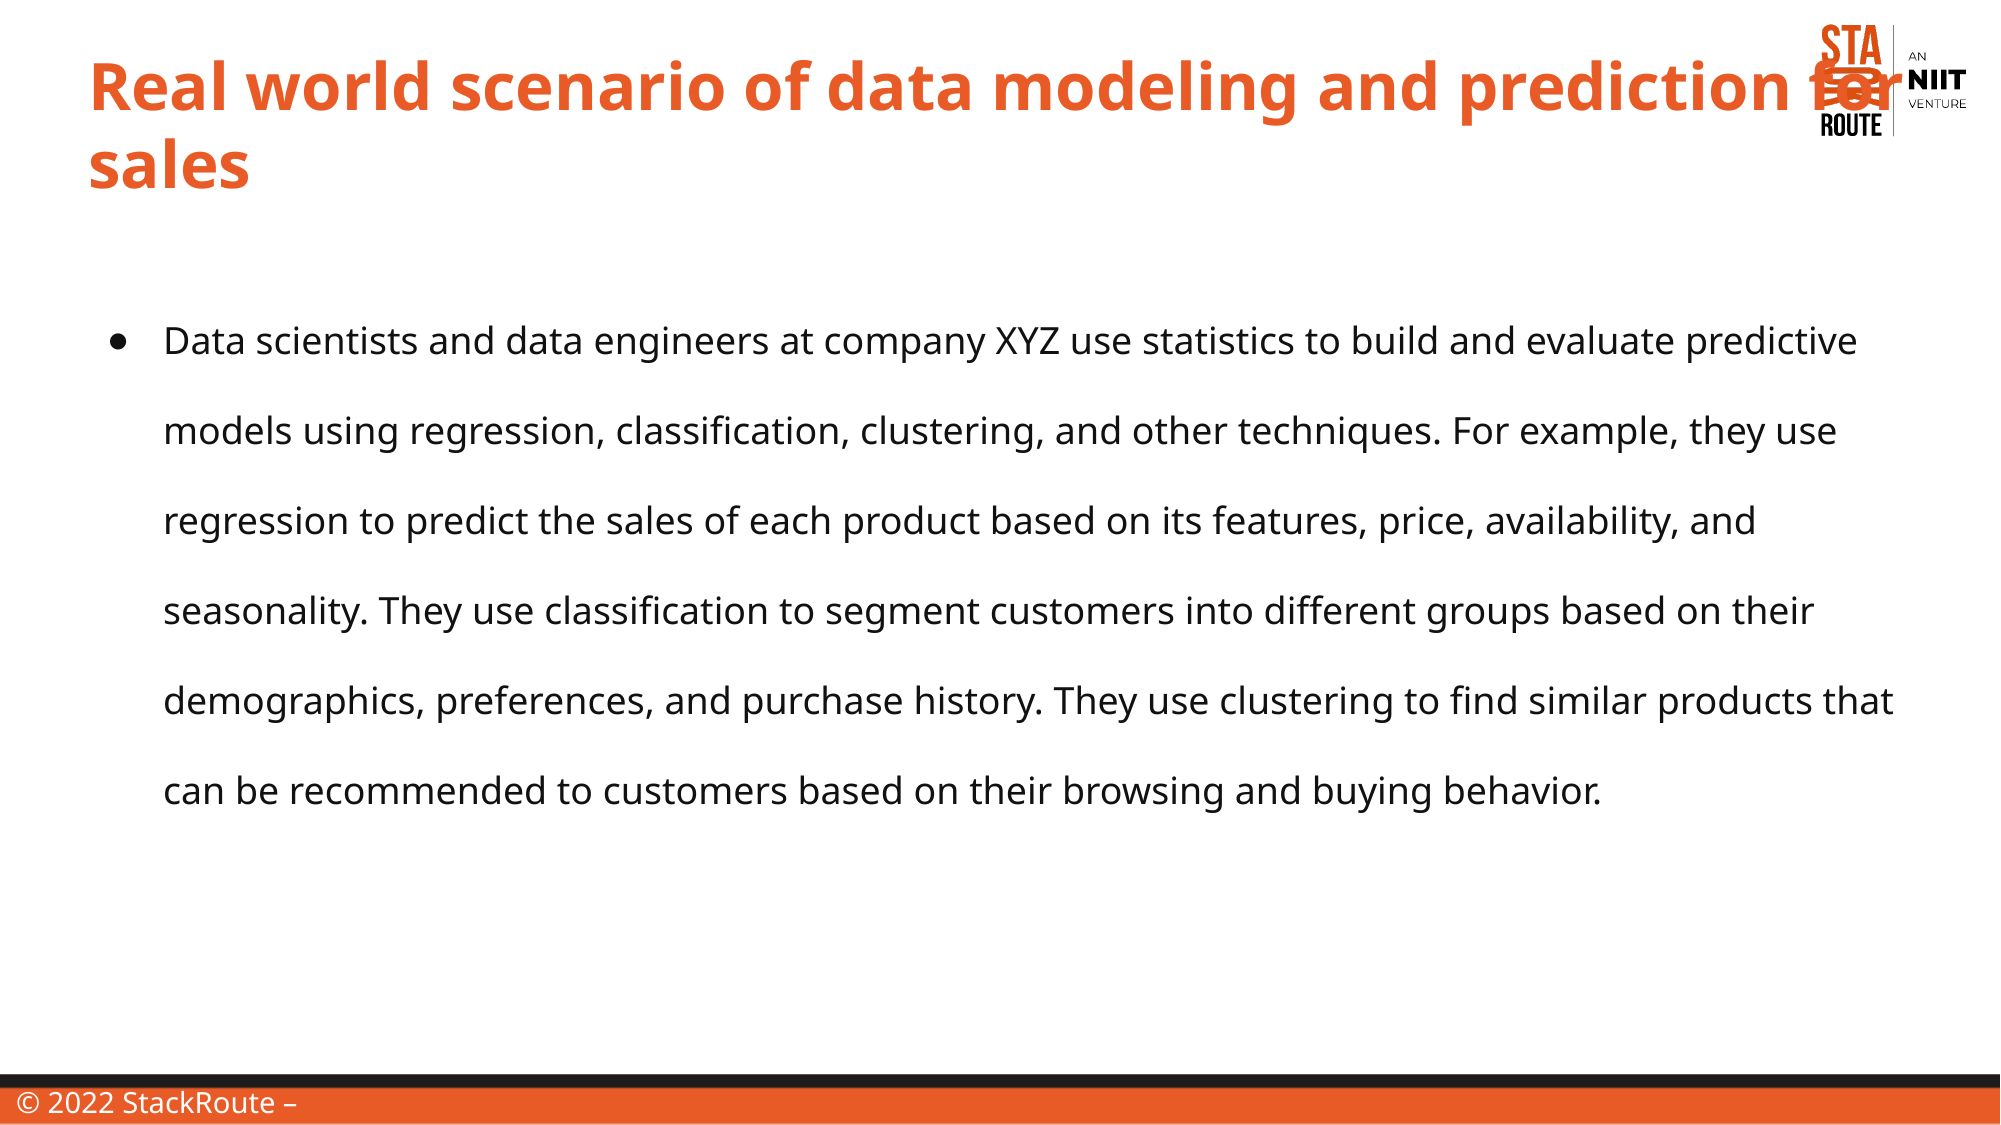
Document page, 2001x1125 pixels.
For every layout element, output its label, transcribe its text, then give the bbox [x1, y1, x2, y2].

picture [0, 1074, 2000, 1125]
title Real world scenario of data modeling and prediction for sales [68, 24, 1932, 223]
picture [1817, 18, 1970, 141]
list Data scientists and data engineers at company XYZ use statistics to build and evaluate predictive models using regression, classification, clustering, and other techniques. For example, they use regression to predict the sales of each product based on its features, price, availability, and seasonality. They use classification to segment customers into different groups based on their demographics, preferences, and purchase history. They use clustering to find similar products that can be recommended to customers based on their browsing and buying behavior. [68, 252, 1932, 1000]
